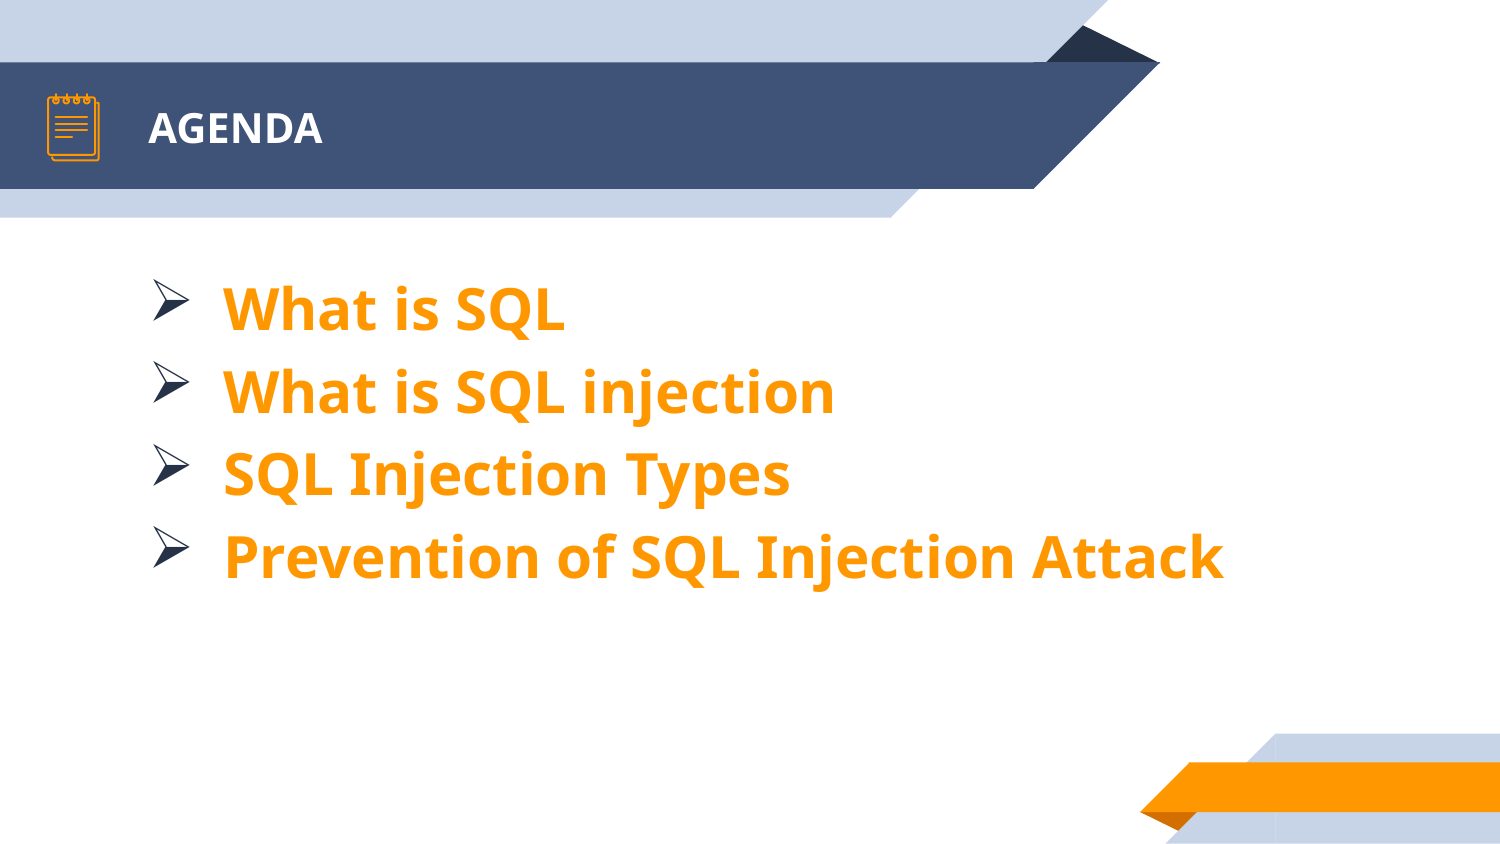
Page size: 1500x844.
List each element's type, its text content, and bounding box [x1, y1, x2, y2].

text_box What is SQL What is SQL injection SQL Injection Types Prevention of SQL Injection Attack [133, 257, 1469, 704]
text_box AGENDA [133, 64, 997, 190]
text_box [47, 93, 100, 161]
